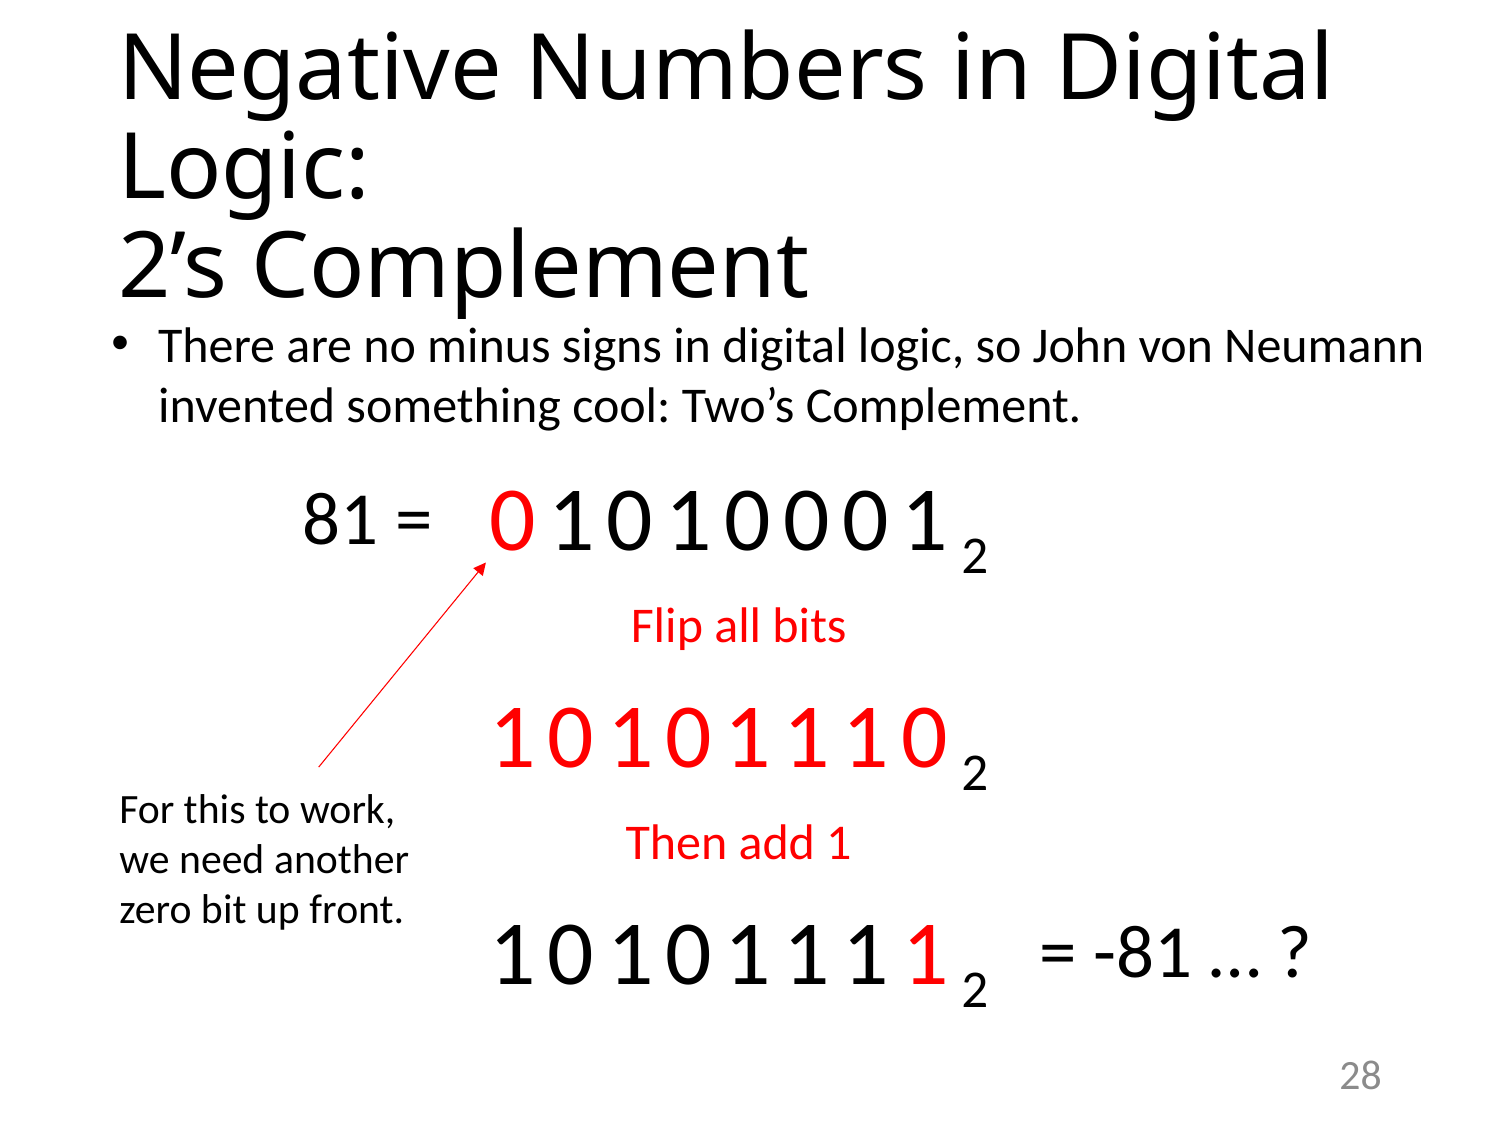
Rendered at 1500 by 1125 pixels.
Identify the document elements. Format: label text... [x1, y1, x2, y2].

text_box 81 = [288, 461, 465, 567]
text_box Flip all bits [615, 585, 862, 661]
text_box 101011112 [474, 885, 1003, 1025]
text_box = -81 … ? [1024, 895, 1328, 1000]
text_box 101011102 [474, 668, 1003, 809]
slide_number 28 [1296, 1042, 1397, 1103]
title Negative Numbers in Digital Logic: 2’s Complement [103, 59, 1397, 278]
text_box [318, 562, 486, 768]
text_box Then add 1 [610, 801, 867, 877]
text_box 010100012 [474, 451, 1003, 592]
text_box For this to work, we need another zero bit up front. [104, 774, 425, 939]
text_box There are no minus signs in digital logic, so John von Neumann invented something cool: Two’s Complement. [96, 304, 1440, 440]
